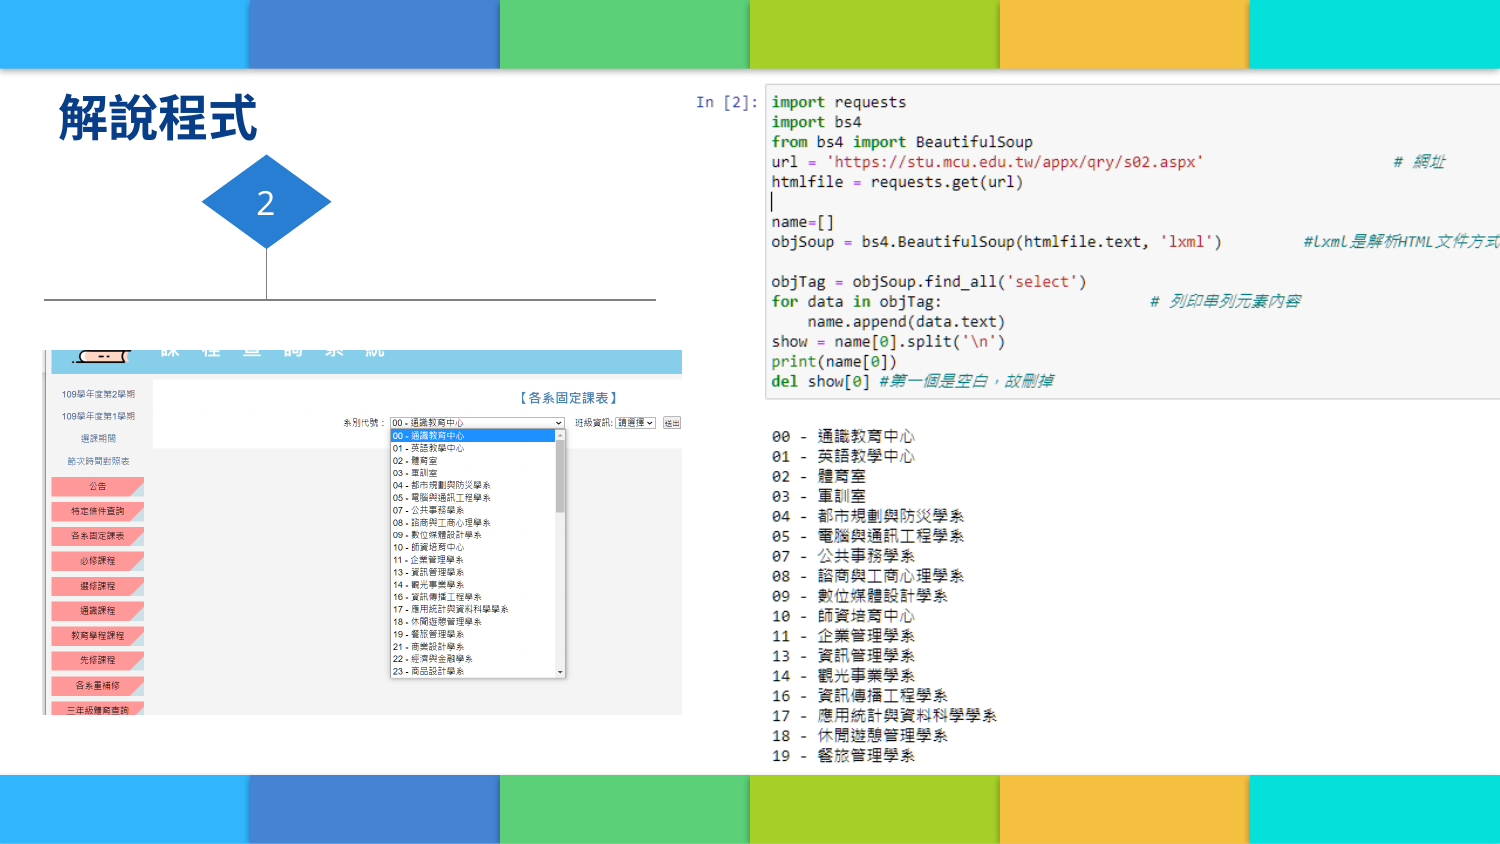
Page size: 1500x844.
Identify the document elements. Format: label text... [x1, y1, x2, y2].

text_box [199, 152, 334, 251]
text_box 解說程式 [43, 78, 571, 154]
text_box 2 [241, 174, 292, 230]
picture [42, 78, 1500, 767]
